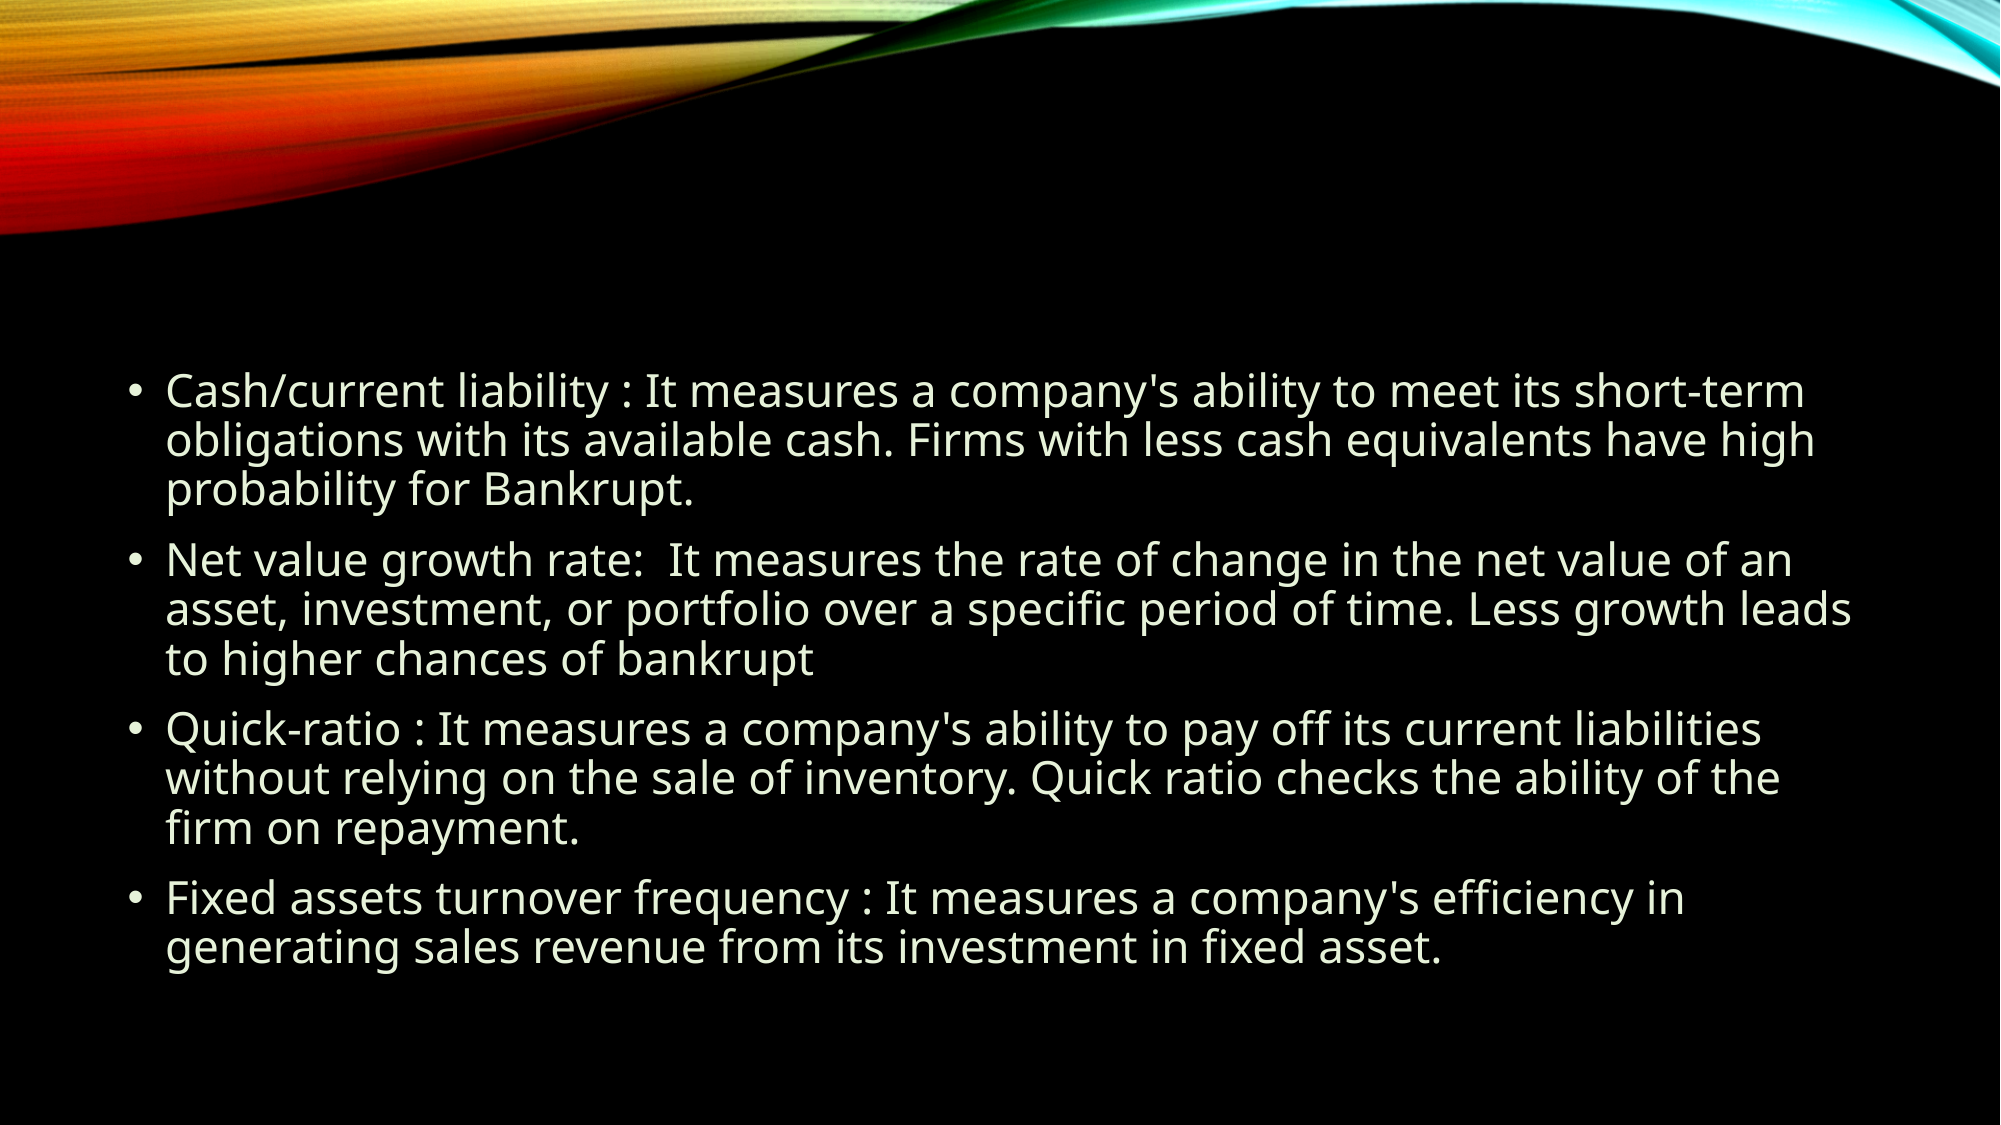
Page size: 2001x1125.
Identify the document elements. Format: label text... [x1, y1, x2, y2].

picture [0, 0, 2000, 237]
list Cash/current liability : It measures a company's ability to meet its short-term obligations with its available cash. Firms with less cash equivalents have high probability for Bankrupt. Net value growth rate: It measures the rate of change in the net value of an asset, investment, or portfolio over a specific period of time. Less growth leads to higher chances of bankrupt Quick-ratio : It measures a company's ability to pay off its current liabilities without relying on the sale of inventory. Quick ratio checks the ability of the firm on repayment. Fixed assets turnover frequency : It measures a company's efficiency in generating sales revenue from its investment in fixed asset. [112, 360, 1888, 1021]
